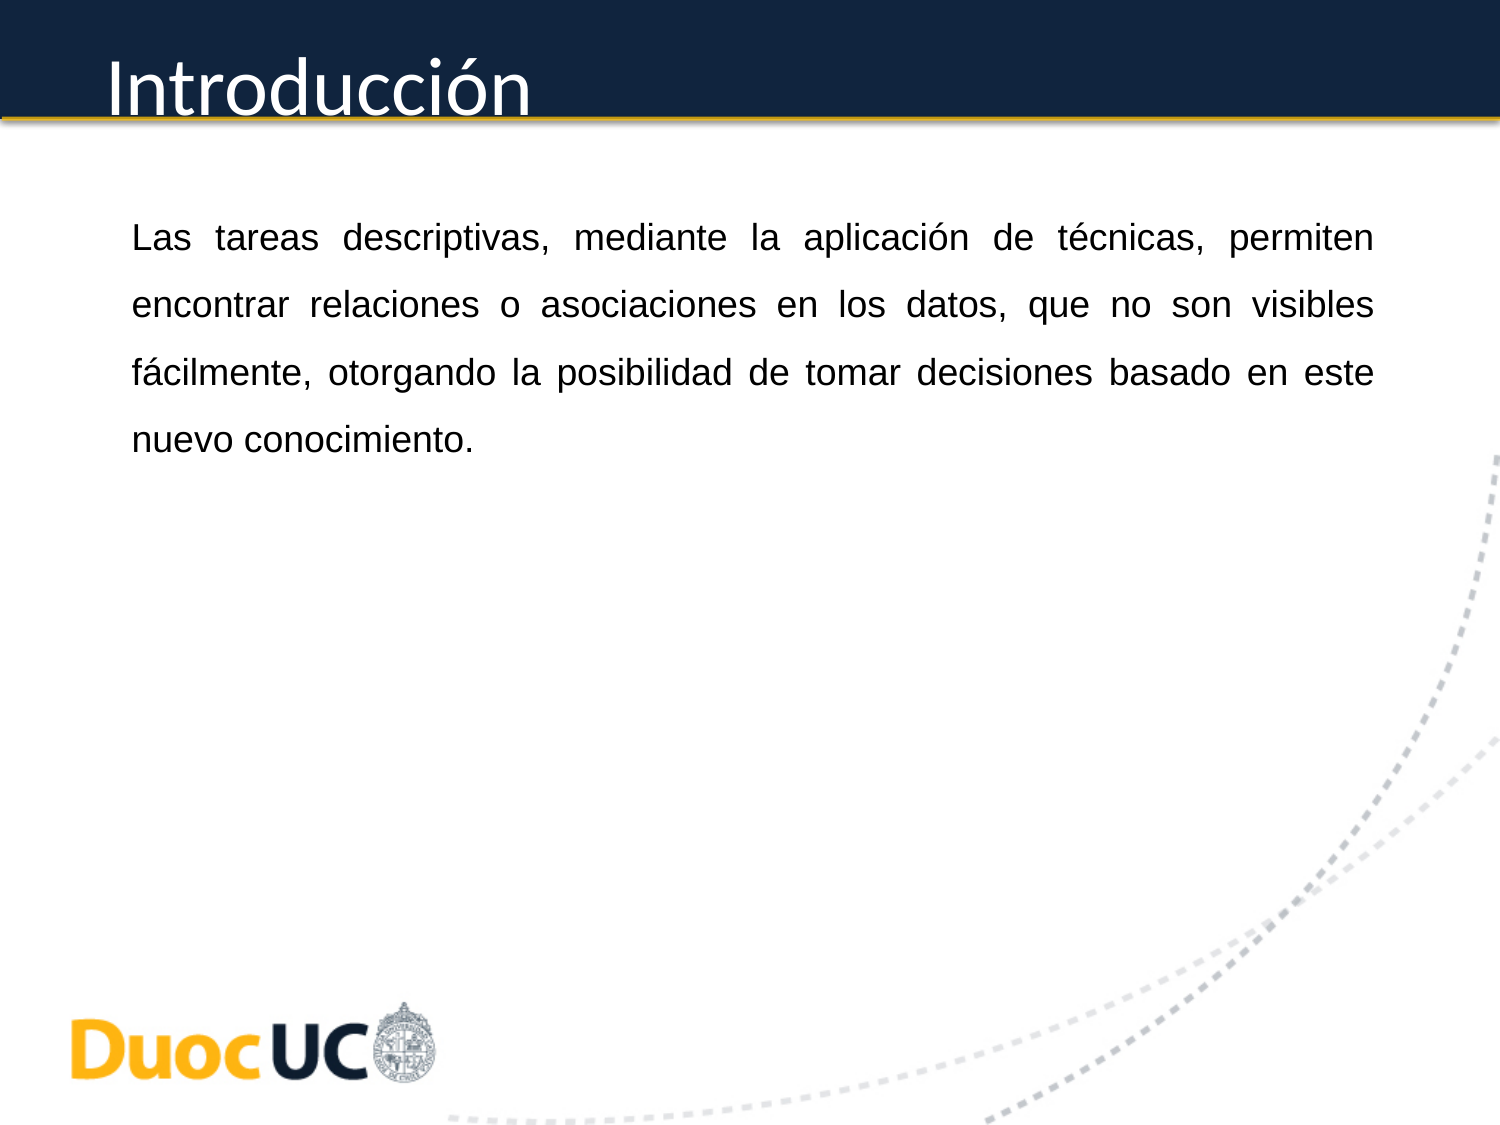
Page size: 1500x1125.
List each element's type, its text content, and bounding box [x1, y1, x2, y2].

text_box [0, 0, 1500, 116]
picture [0, 119, 1500, 1125]
title Introducción [74, 44, 1426, 115]
text_box Las tareas descriptivas, mediante la aplicación de técnicas, permiten encontrar relaciones o asociaciones en los datos, que no son visibles fácilmente, otorgando la posibilidad de tomar decisiones basado en este nuevo conocimiento. [116, 183, 1390, 468]
